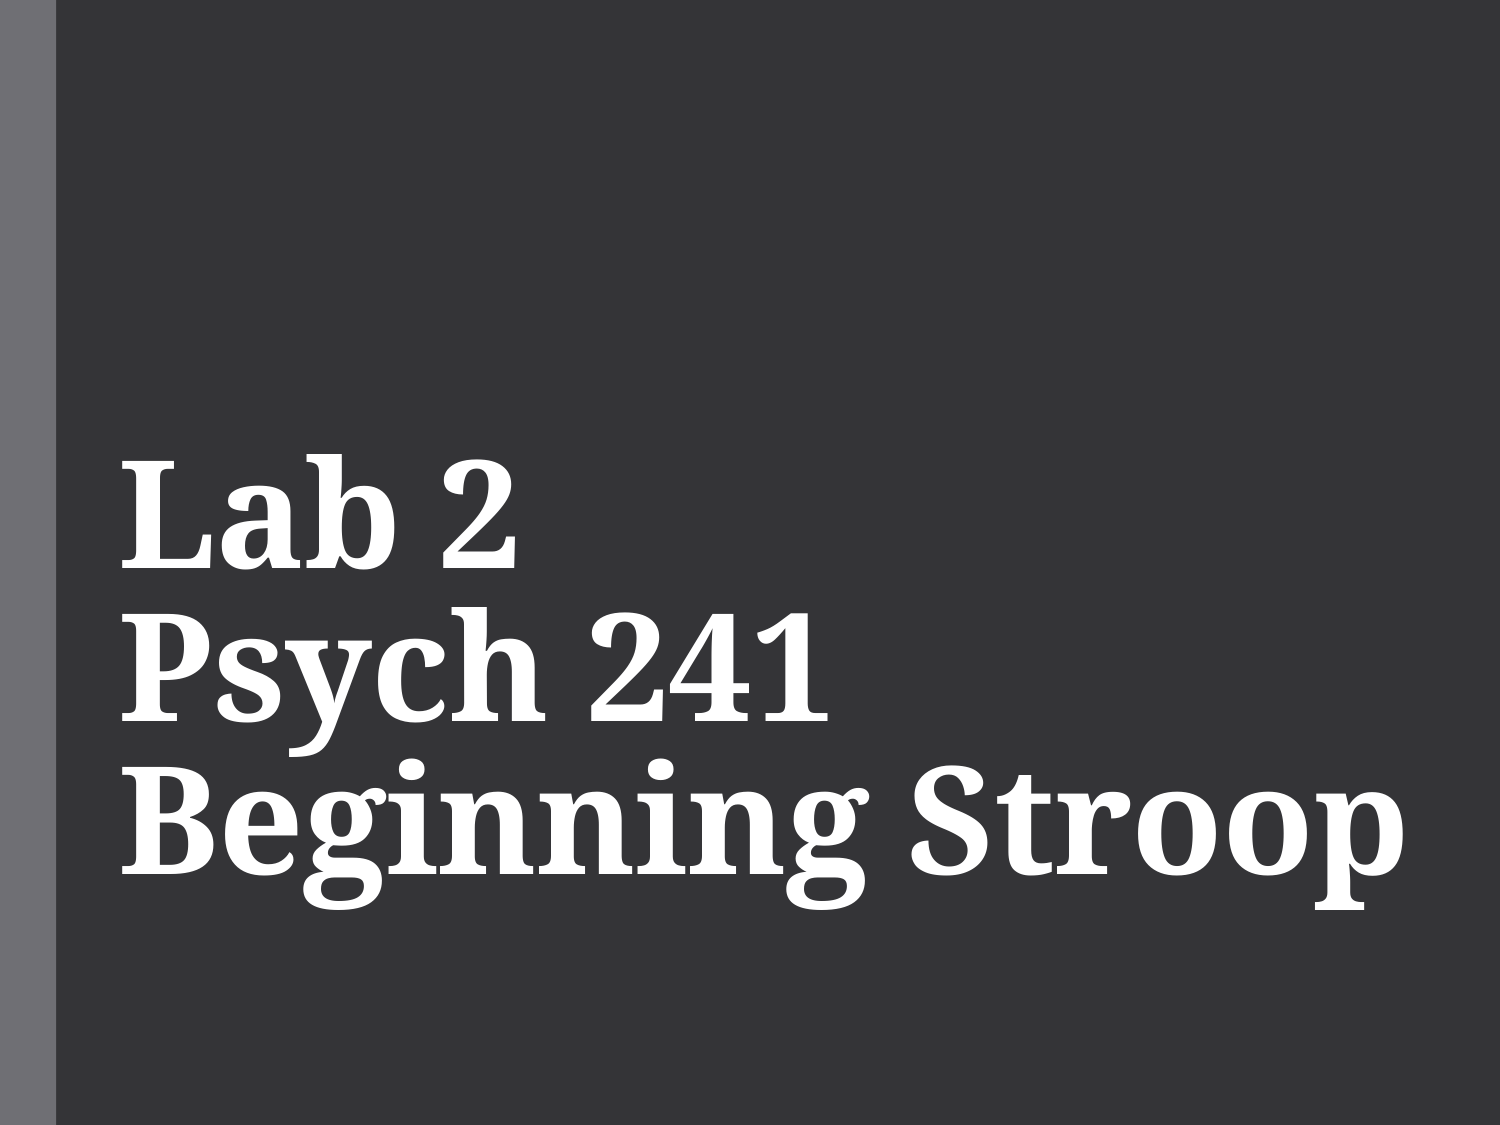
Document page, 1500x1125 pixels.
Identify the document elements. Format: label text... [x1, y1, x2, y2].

title Lab 2 Psych 241 Beginning Stroop [103, 132, 1500, 913]
